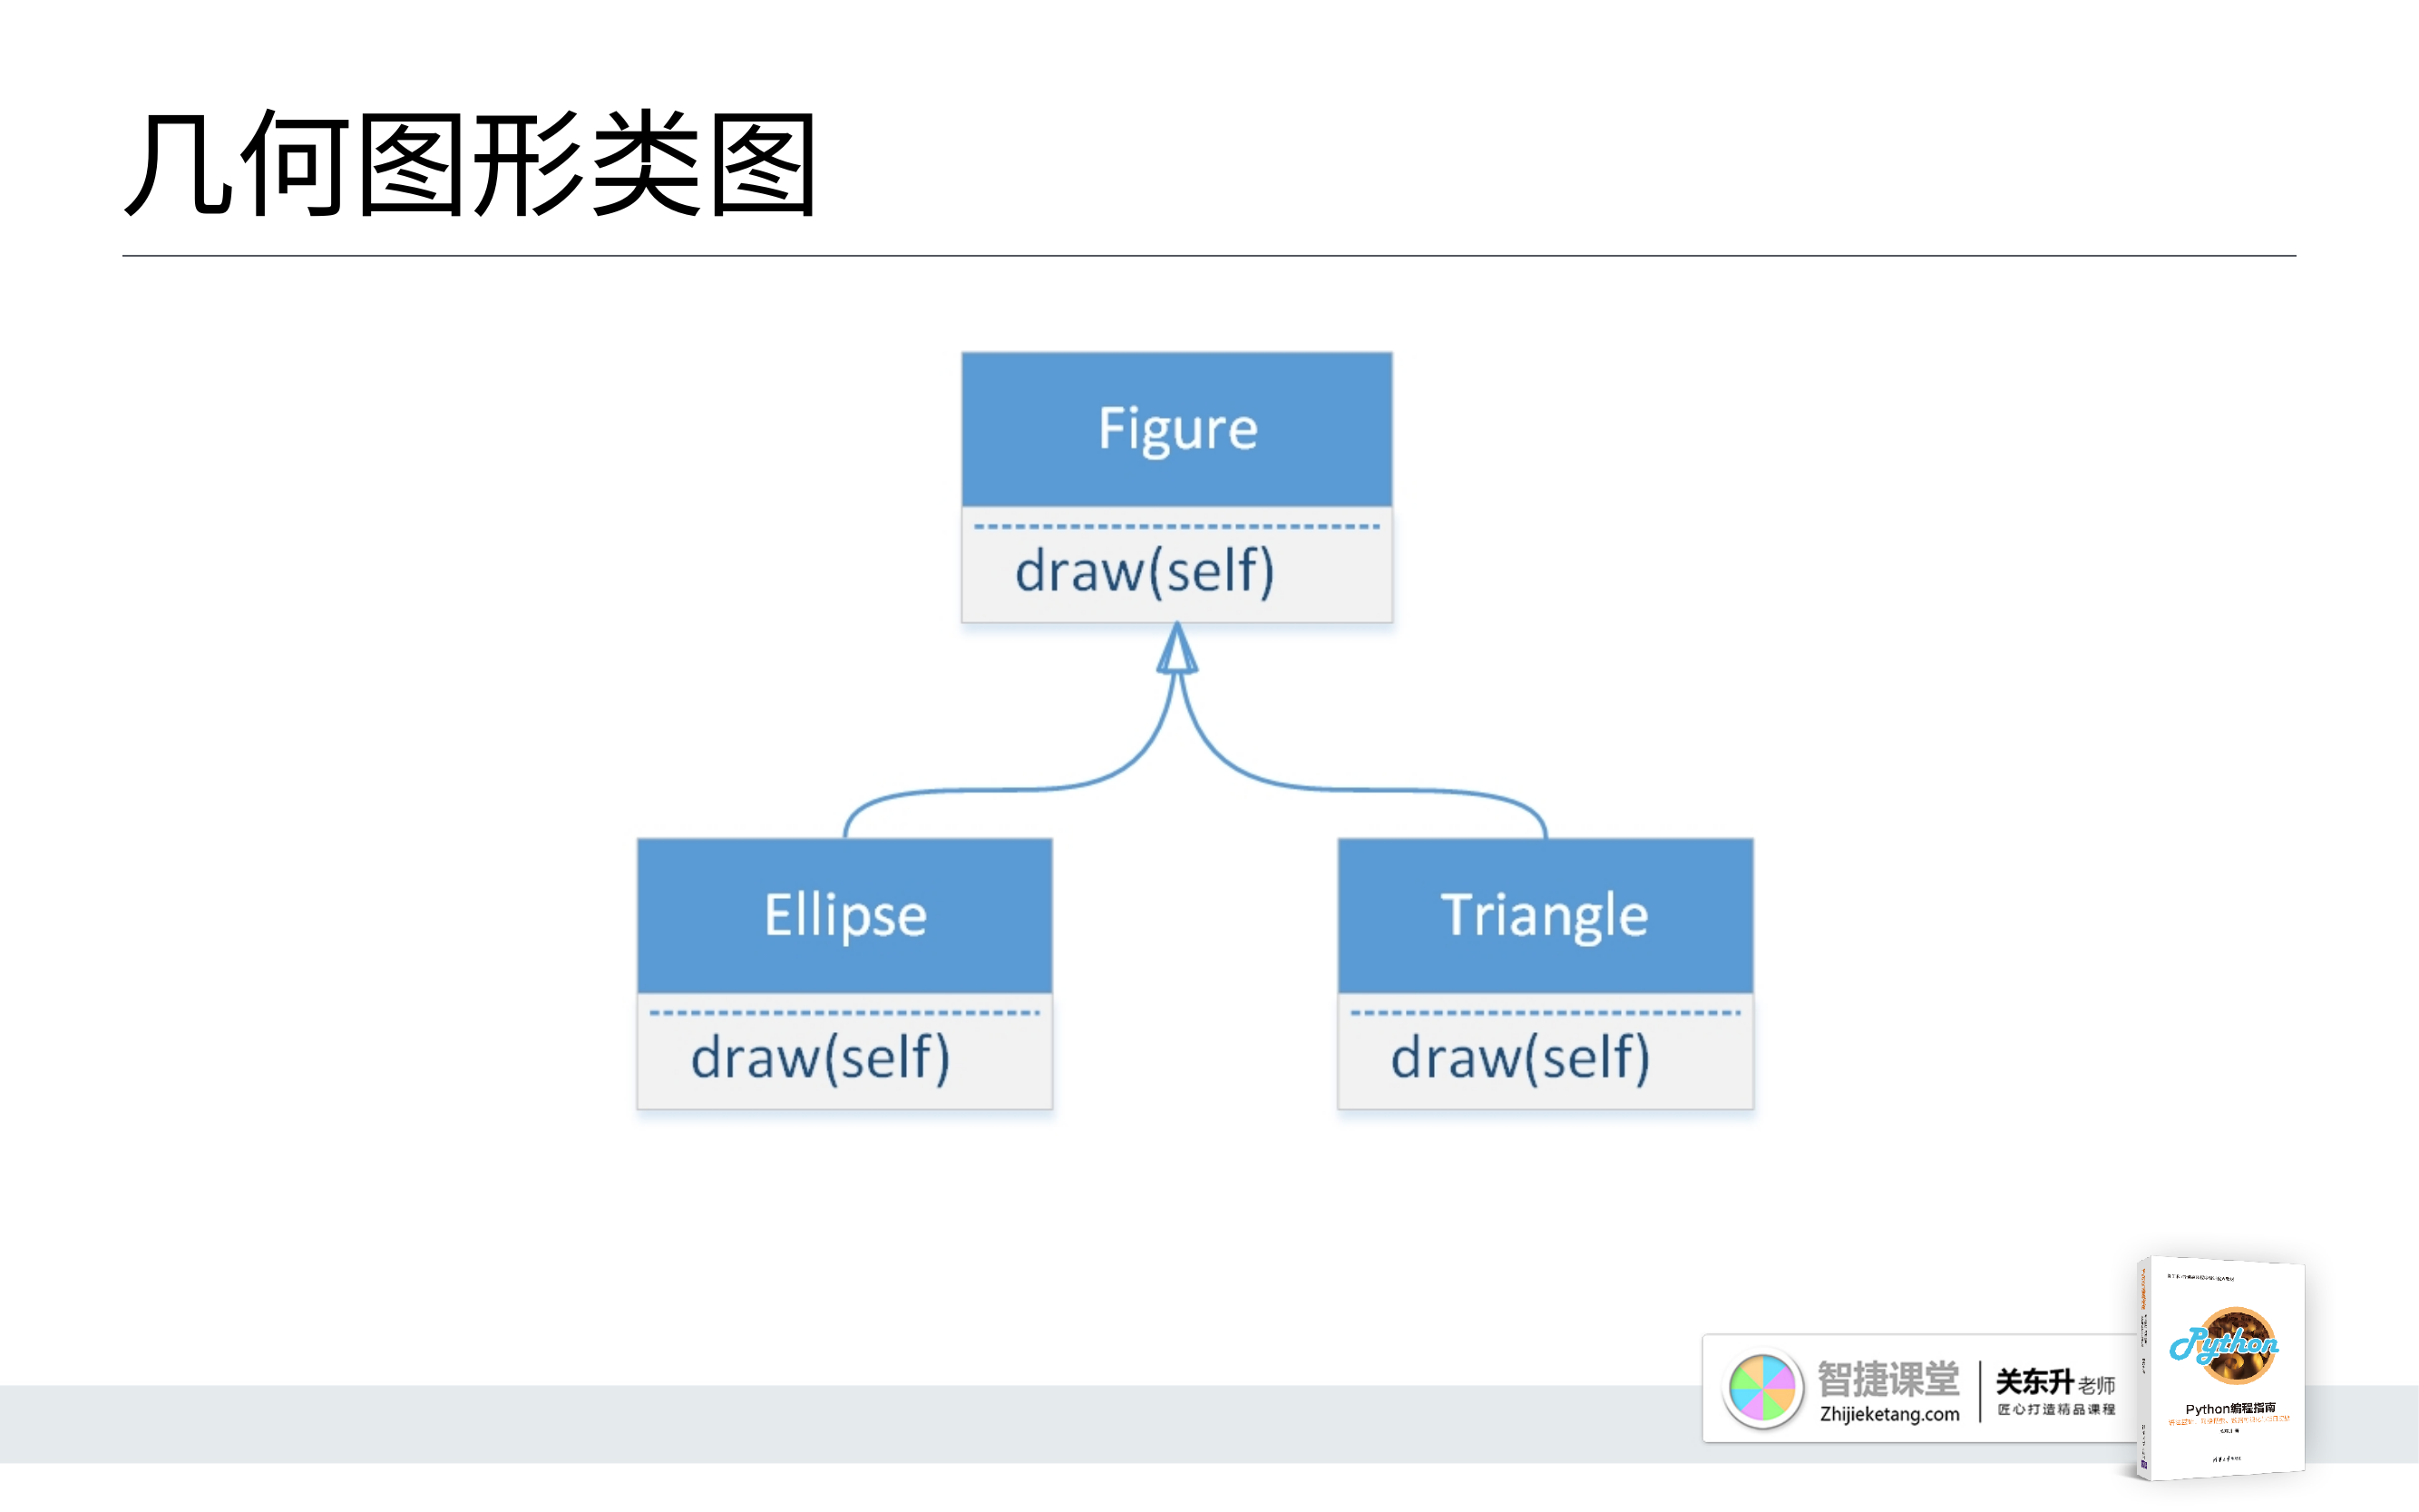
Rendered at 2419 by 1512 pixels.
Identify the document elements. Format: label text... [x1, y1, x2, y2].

title 几何图形类图 [111, 81, 1832, 258]
picture [0, 0, 2419, 1512]
